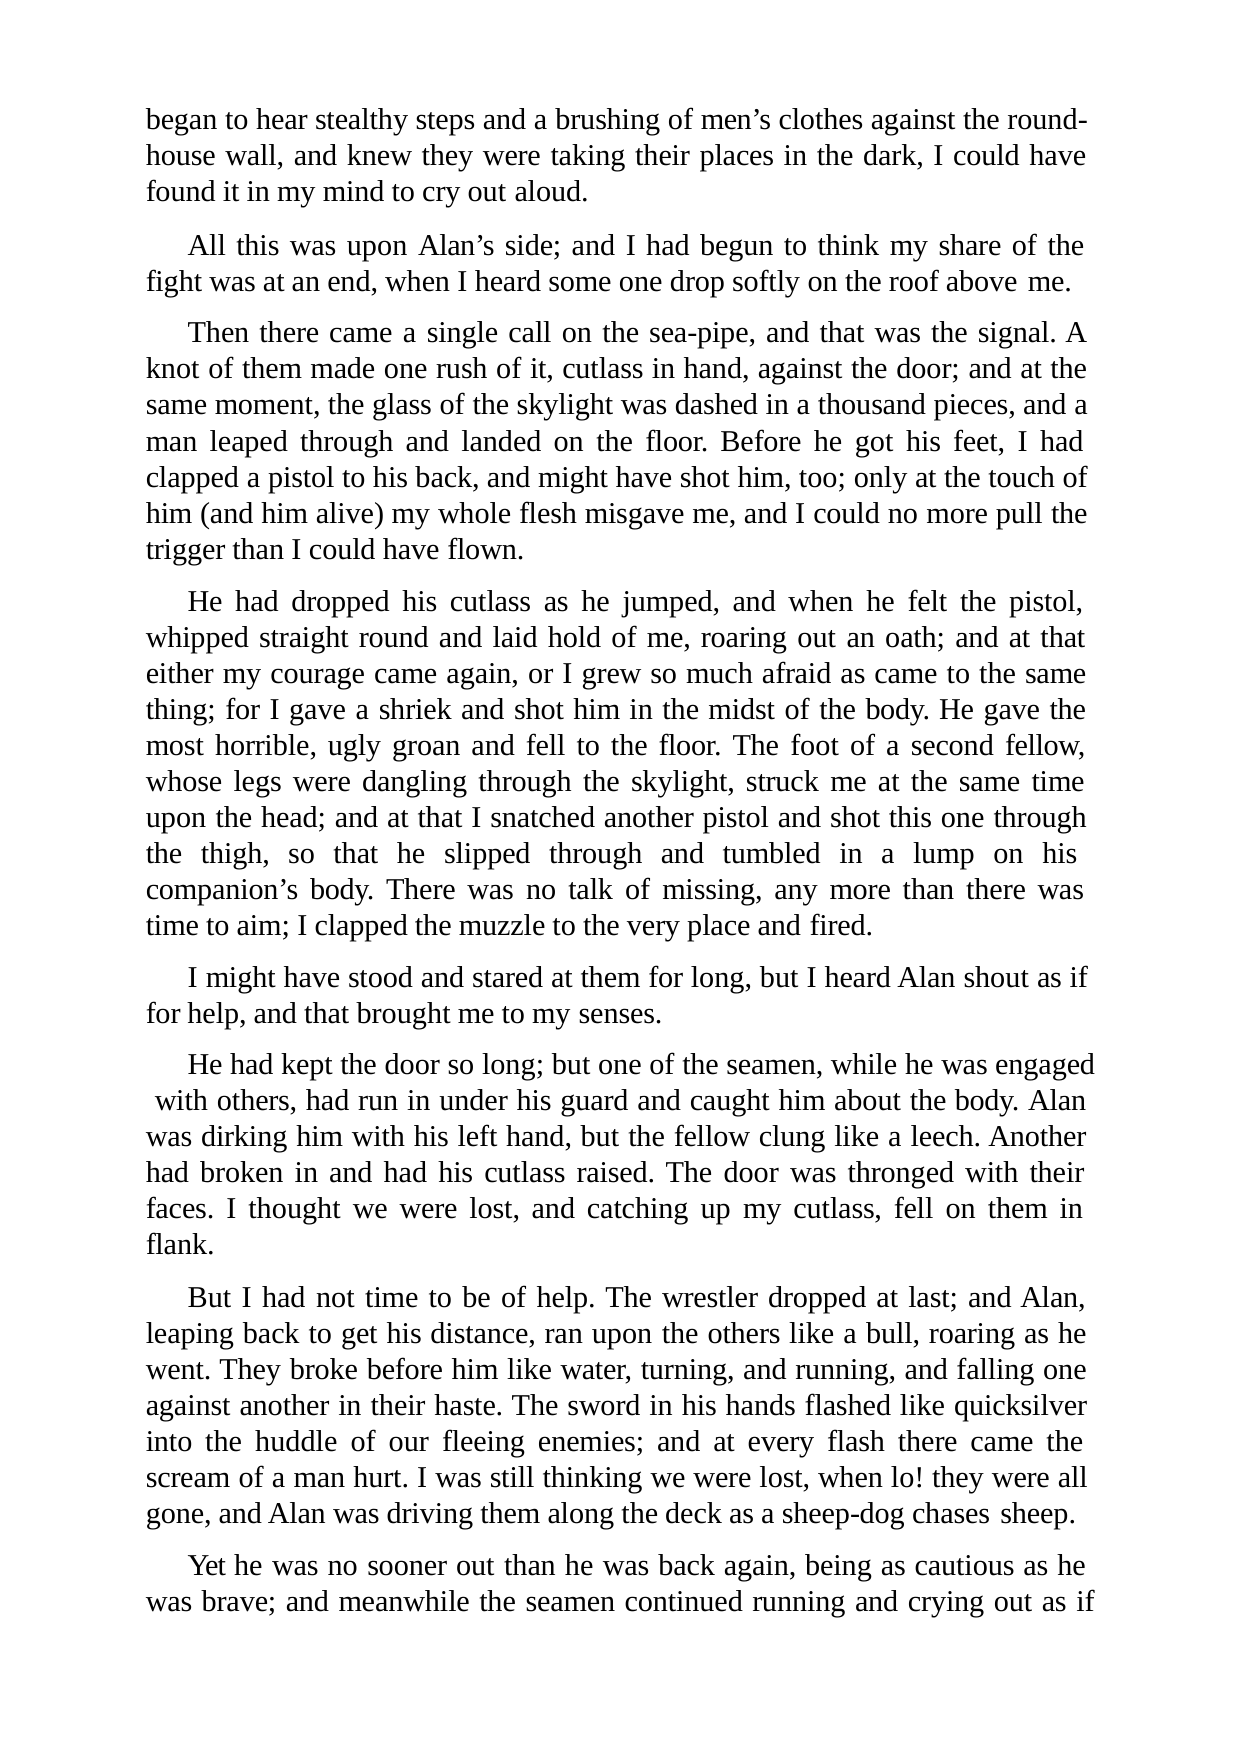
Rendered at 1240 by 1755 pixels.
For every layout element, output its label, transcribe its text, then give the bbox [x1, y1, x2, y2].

text_box began to hear stealthy steps and a brushing of men’s clothes against the round- house wall, and knew they were taking their places in the dark, I could have found it in my mind to cry out aloud. All this was upon Alan’s side; and I had begun to think my share of the fight was at an end, when I heard some one drop softly on the roof above me. Then there came a single call on the sea-pipe, and that was the signal. A knot of them made one rush of it, cutlass in hand, against the door; and at the same moment, the glass of the skylight was dashed in a thousand pieces, and a man leaped through and landed on the floor. Before he got his feet, I had clapped a pistol to his back, and might have shot him, too; only at the touch of him (and him alive) my whole flesh misgave me, and I could no more pull the trigger than I could have flown. He had dropped his cutlass as he jumped, and when he felt the pistol, whipped straight round and laid hold of me, roaring out an oath; and at that either my courage came again, or I grew so much afraid as came to the same thing; for I gave a shriek and shot him in the midst of the body. He gave the most horrible, ugly groan and fell to the floor. The foot of a second fellow, whose legs were dangling through the skylight, struck me at the same time upon the head; and at that I snatched another pistol and shot this one through the thigh, so that he slipped through and tumbled in a lump on his companion’s body. There was no talk of missing, any more than there was time to aim; I clapped the muzzle to the very place and fired. I might have stood and stared at them for long, but I heard Alan shout as if for help, and that brought me to my senses. He had kept the door so long; but one of the seamen, while he was engaged with others, had run in under his guard and caught him about the body. Alan was dirking him with his left hand, but the fellow clung like a leech. Another had broken in and had his cutlass raised. The door was thronged with their faces. I thought we were lost, and catching up my cutlass, fell on them in flank. But I had not time to be of help. The wrestler dropped at last; and Alan, leaping back to get his distance, ran upon the others like a bull, roaring as he went. They broke before him like water, turning, and running, and falling one against another in their haste. The sword in his hands flashed like quicksilver into the huddle of our fleeing enemies; and at every flash there came the scream of a man hurt. I was still thinking we were lost, when lo! they were all gone, and Alan was driving them along the deck as a sheep-dog chases sheep. Yet he was no sooner out than he was back again, being as cautious as he was brave; and meanwhile the seamen continued running and crying out as if [143, 98, 1097, 1618]
